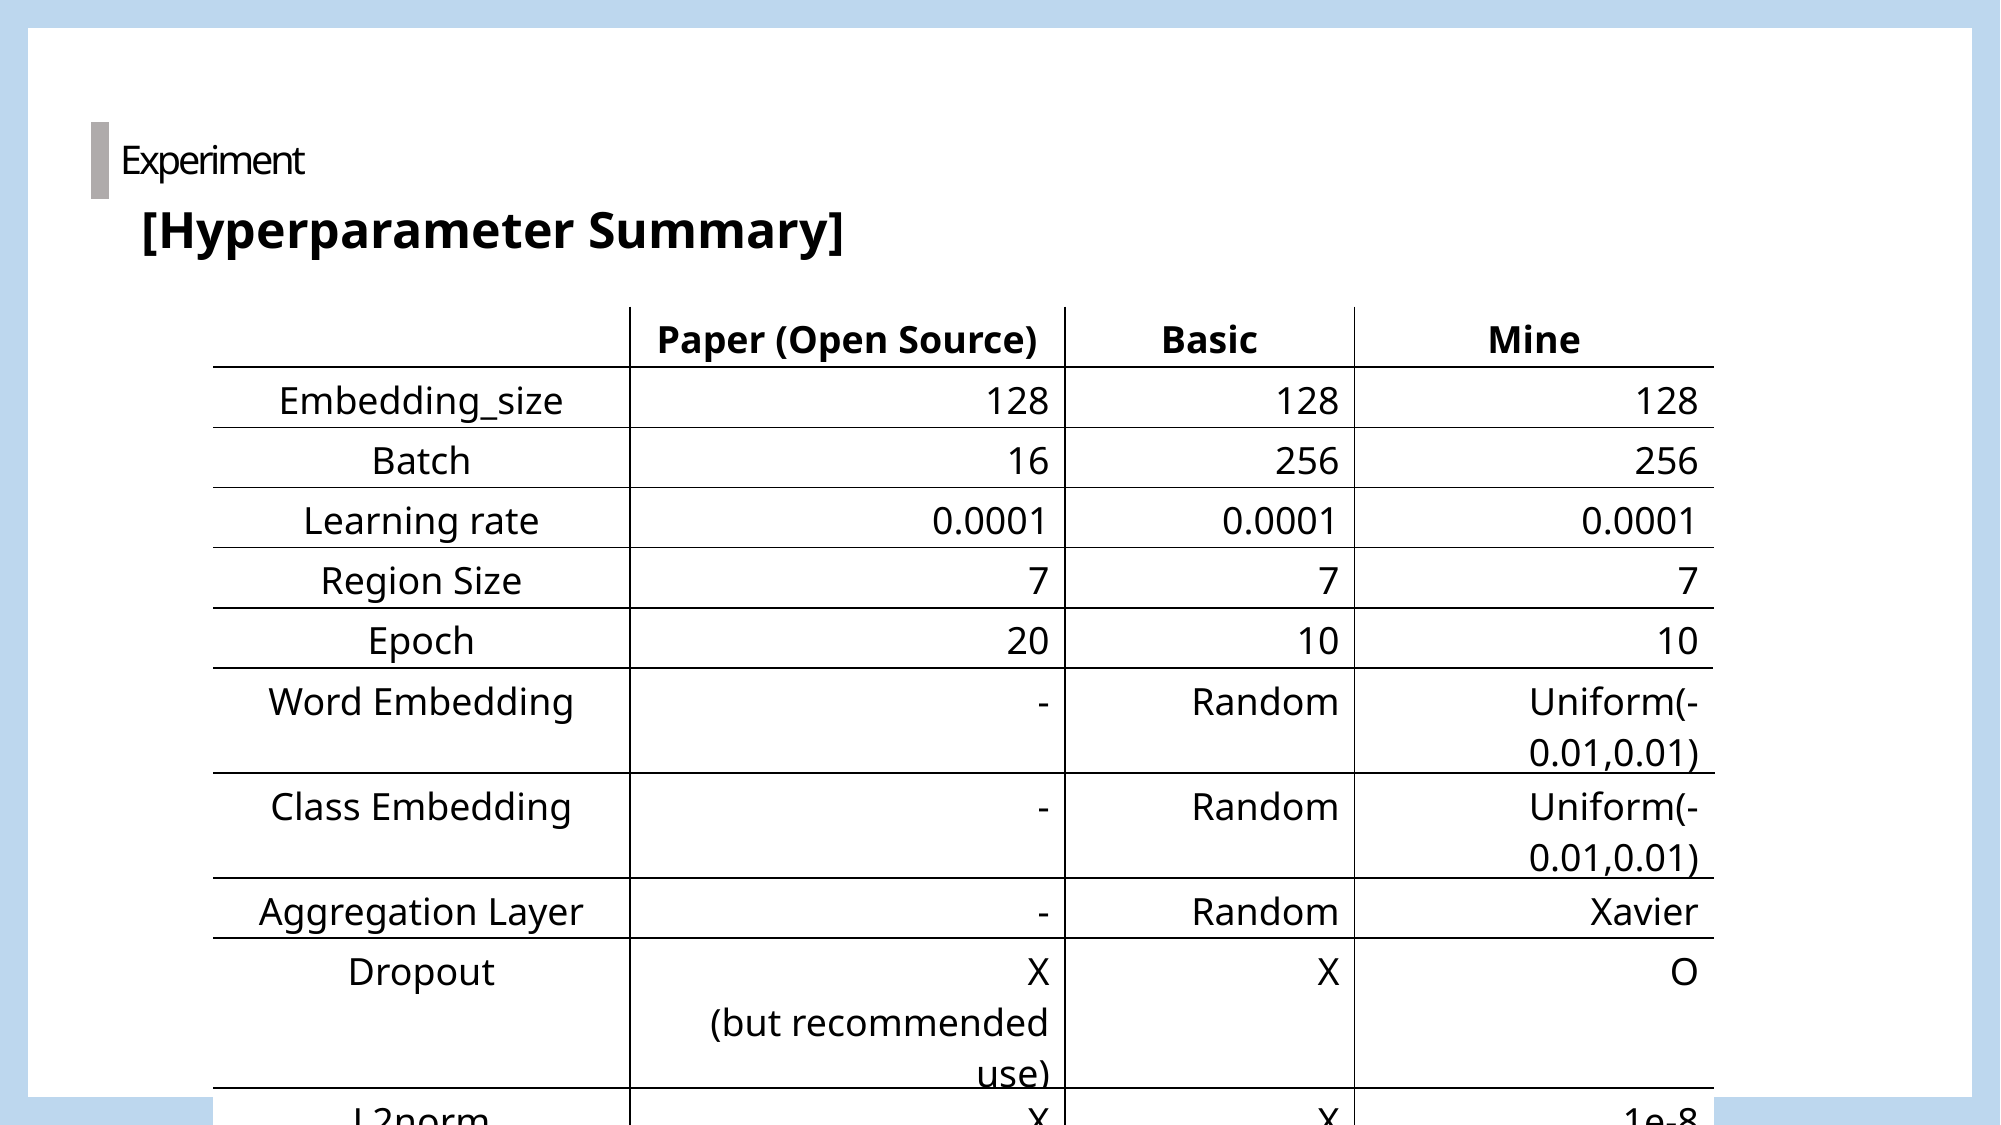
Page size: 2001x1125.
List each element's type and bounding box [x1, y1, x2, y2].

text_box [0, 0, 2000, 1125]
